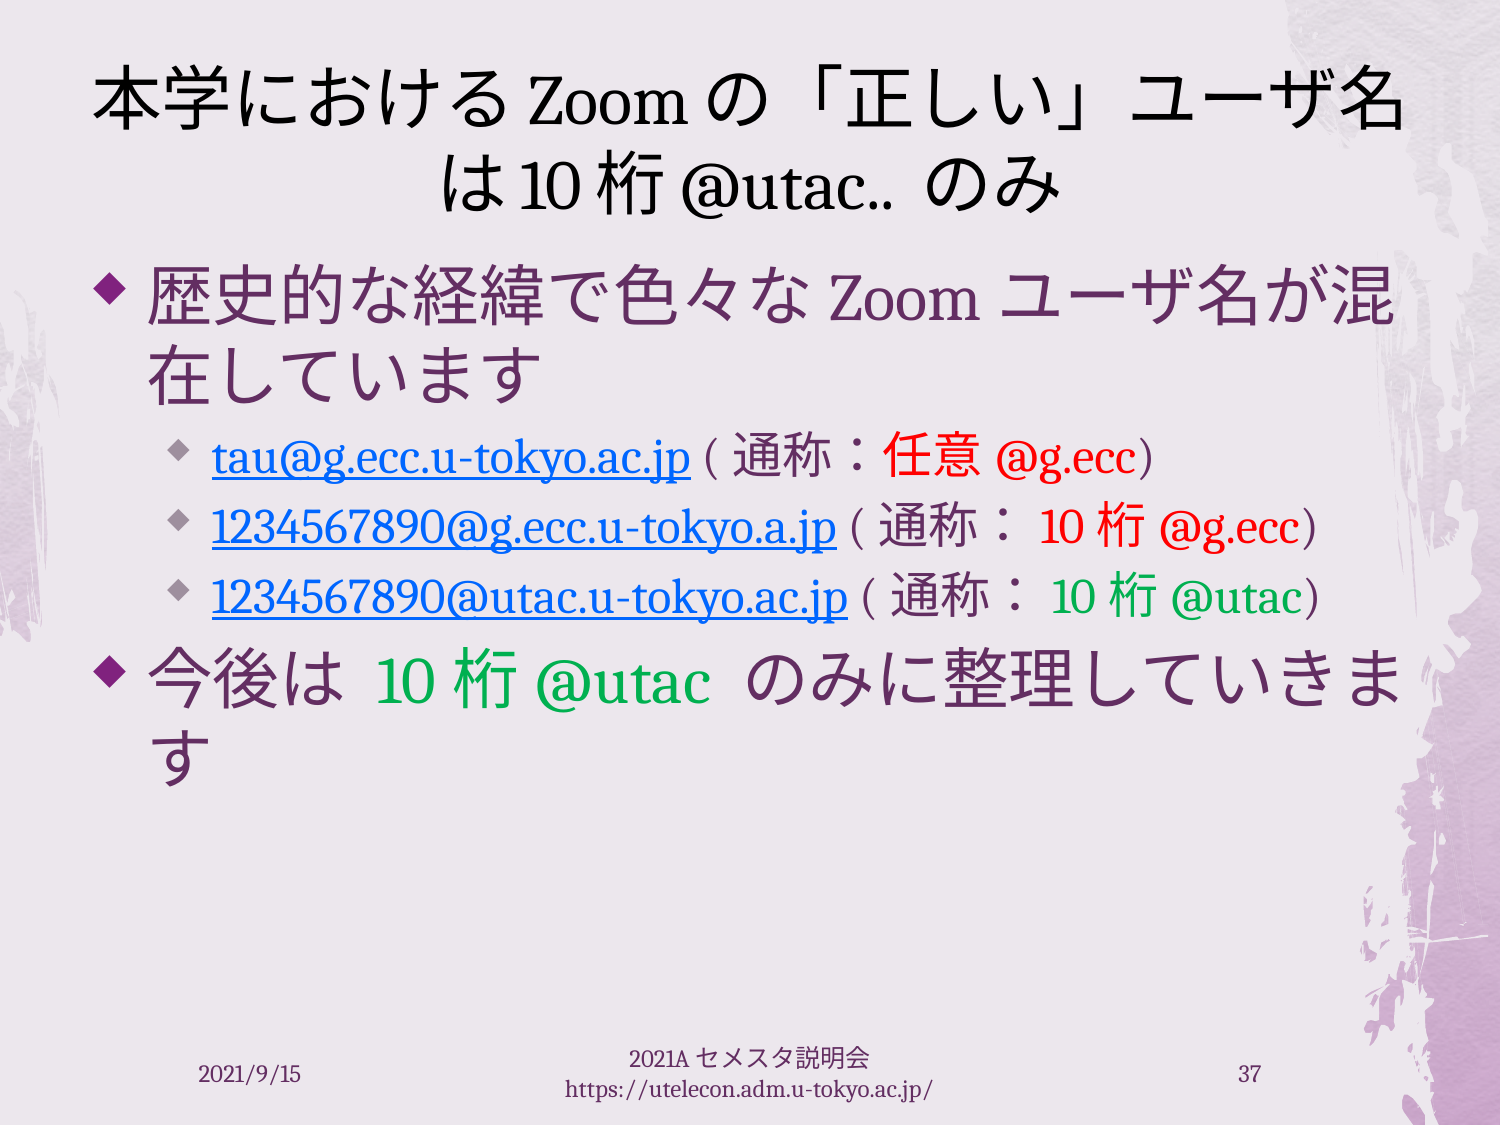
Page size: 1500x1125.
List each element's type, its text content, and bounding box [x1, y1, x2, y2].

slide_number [75, 1042, 425, 1103]
footer 2021Aセメスタ説明会 https://utelecon.adm.u-tokyo.ac.jp/ [512, 1042, 988, 1103]
slide_number 37 [1074, 1042, 1425, 1103]
title 本学におけるZoomの「正しい」ユーザ名は10桁@utac.. のみ [75, 45, 1425, 233]
list 歴史的な経緯で色々なZoomユーザ名が混在しています tau@g.ecc.u-tokyo.ac.jp (通称：任意@g.ecc) 1234567890@g.ecc.u-tokyo.a.jp (通称：10桁@g.ecc) 1234567890@utac.u-tokyo.ac.jp (通称：10桁@utac) 今後は 10桁@utac のみに整理していきます [75, 246, 1447, 989]
